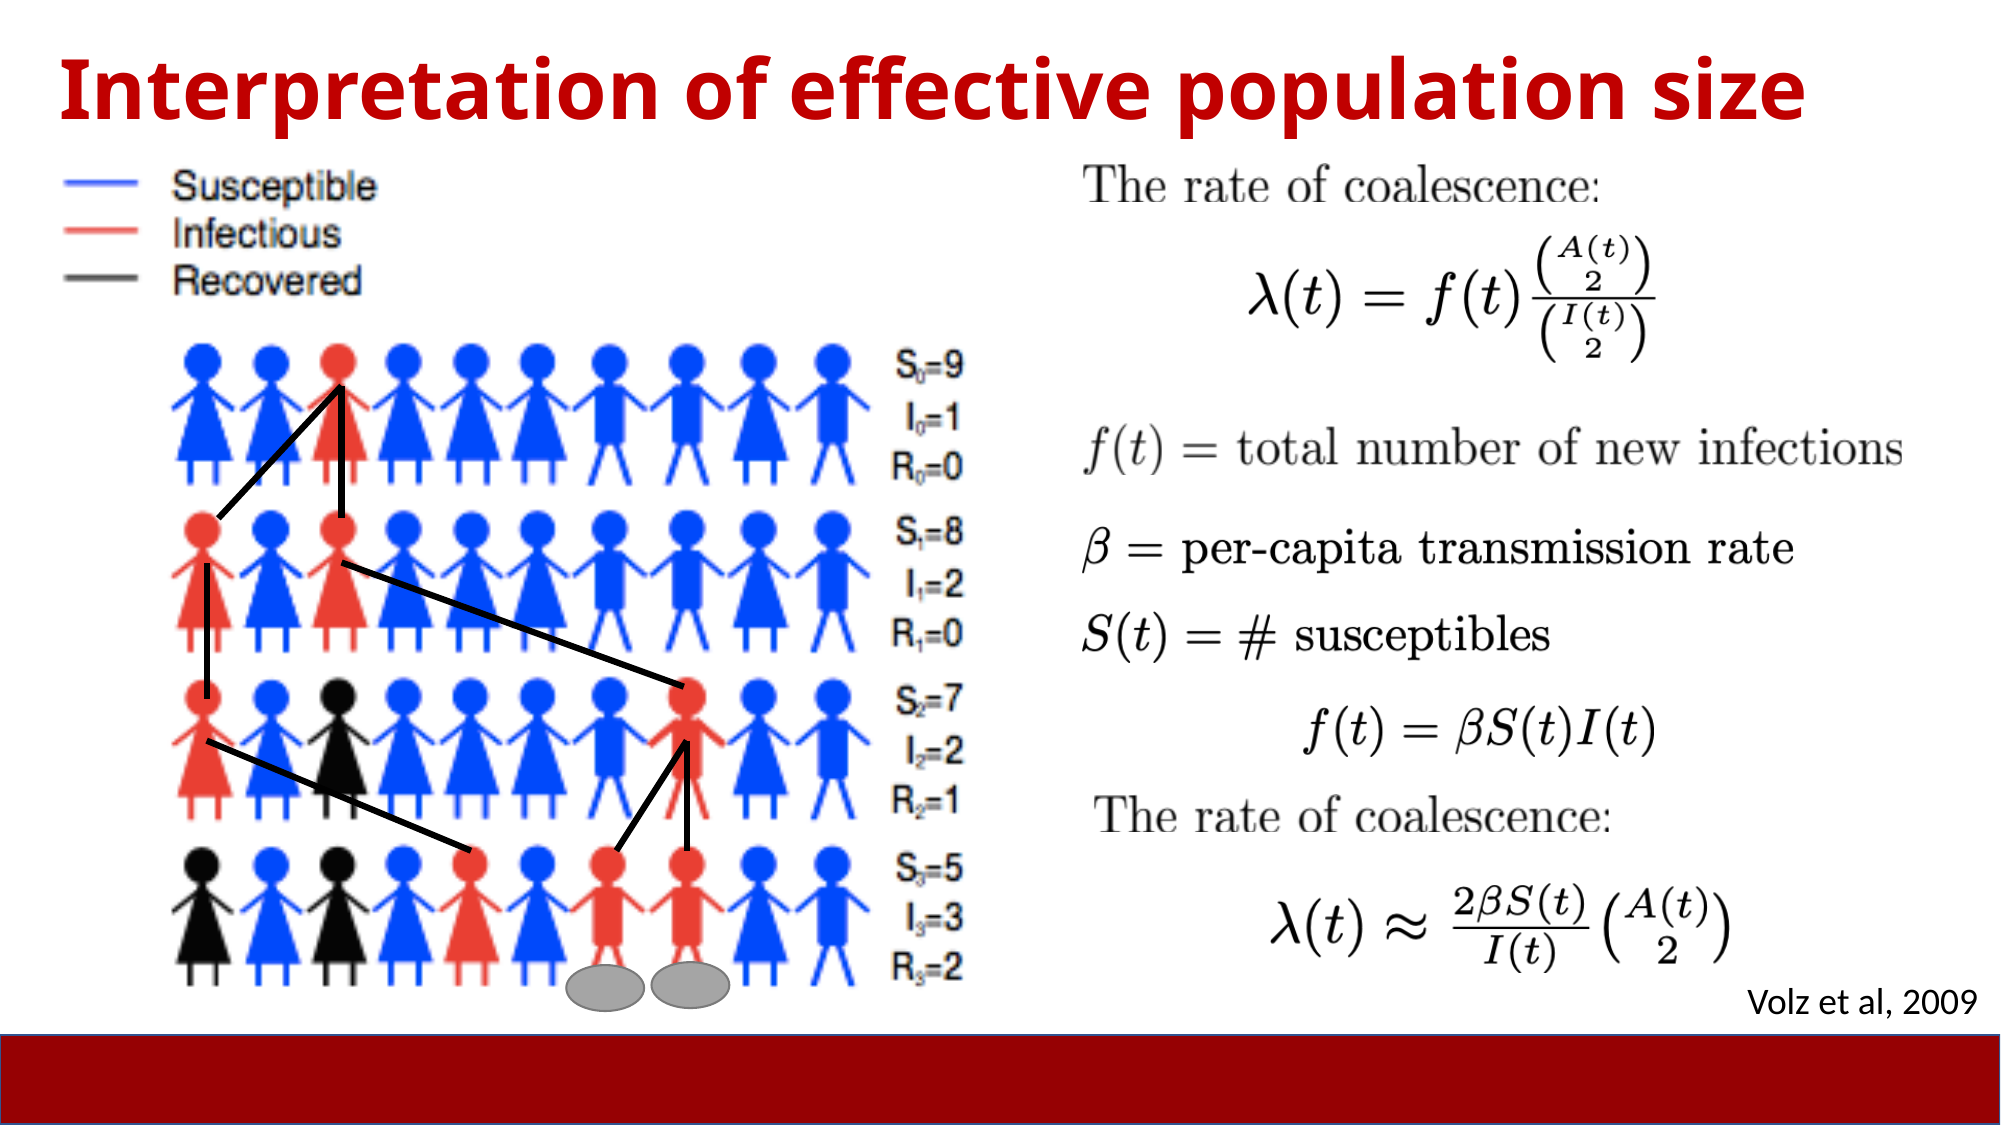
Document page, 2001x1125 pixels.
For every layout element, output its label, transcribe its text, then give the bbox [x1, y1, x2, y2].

picture [1093, 794, 1609, 832]
picture [1248, 234, 1657, 364]
text_box Interpretation of effective population size [44, 36, 1918, 150]
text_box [206, 740, 471, 851]
picture [1082, 422, 1902, 475]
picture [44, 149, 981, 1031]
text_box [341, 562, 684, 687]
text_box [616, 740, 686, 851]
picture [1270, 883, 1731, 973]
picture [1303, 704, 1654, 757]
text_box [218, 385, 342, 519]
text_box Volz et al, 2009 [1732, 970, 1994, 1030]
picture [1082, 610, 1552, 663]
picture [1082, 163, 1598, 202]
picture [1082, 525, 1794, 574]
